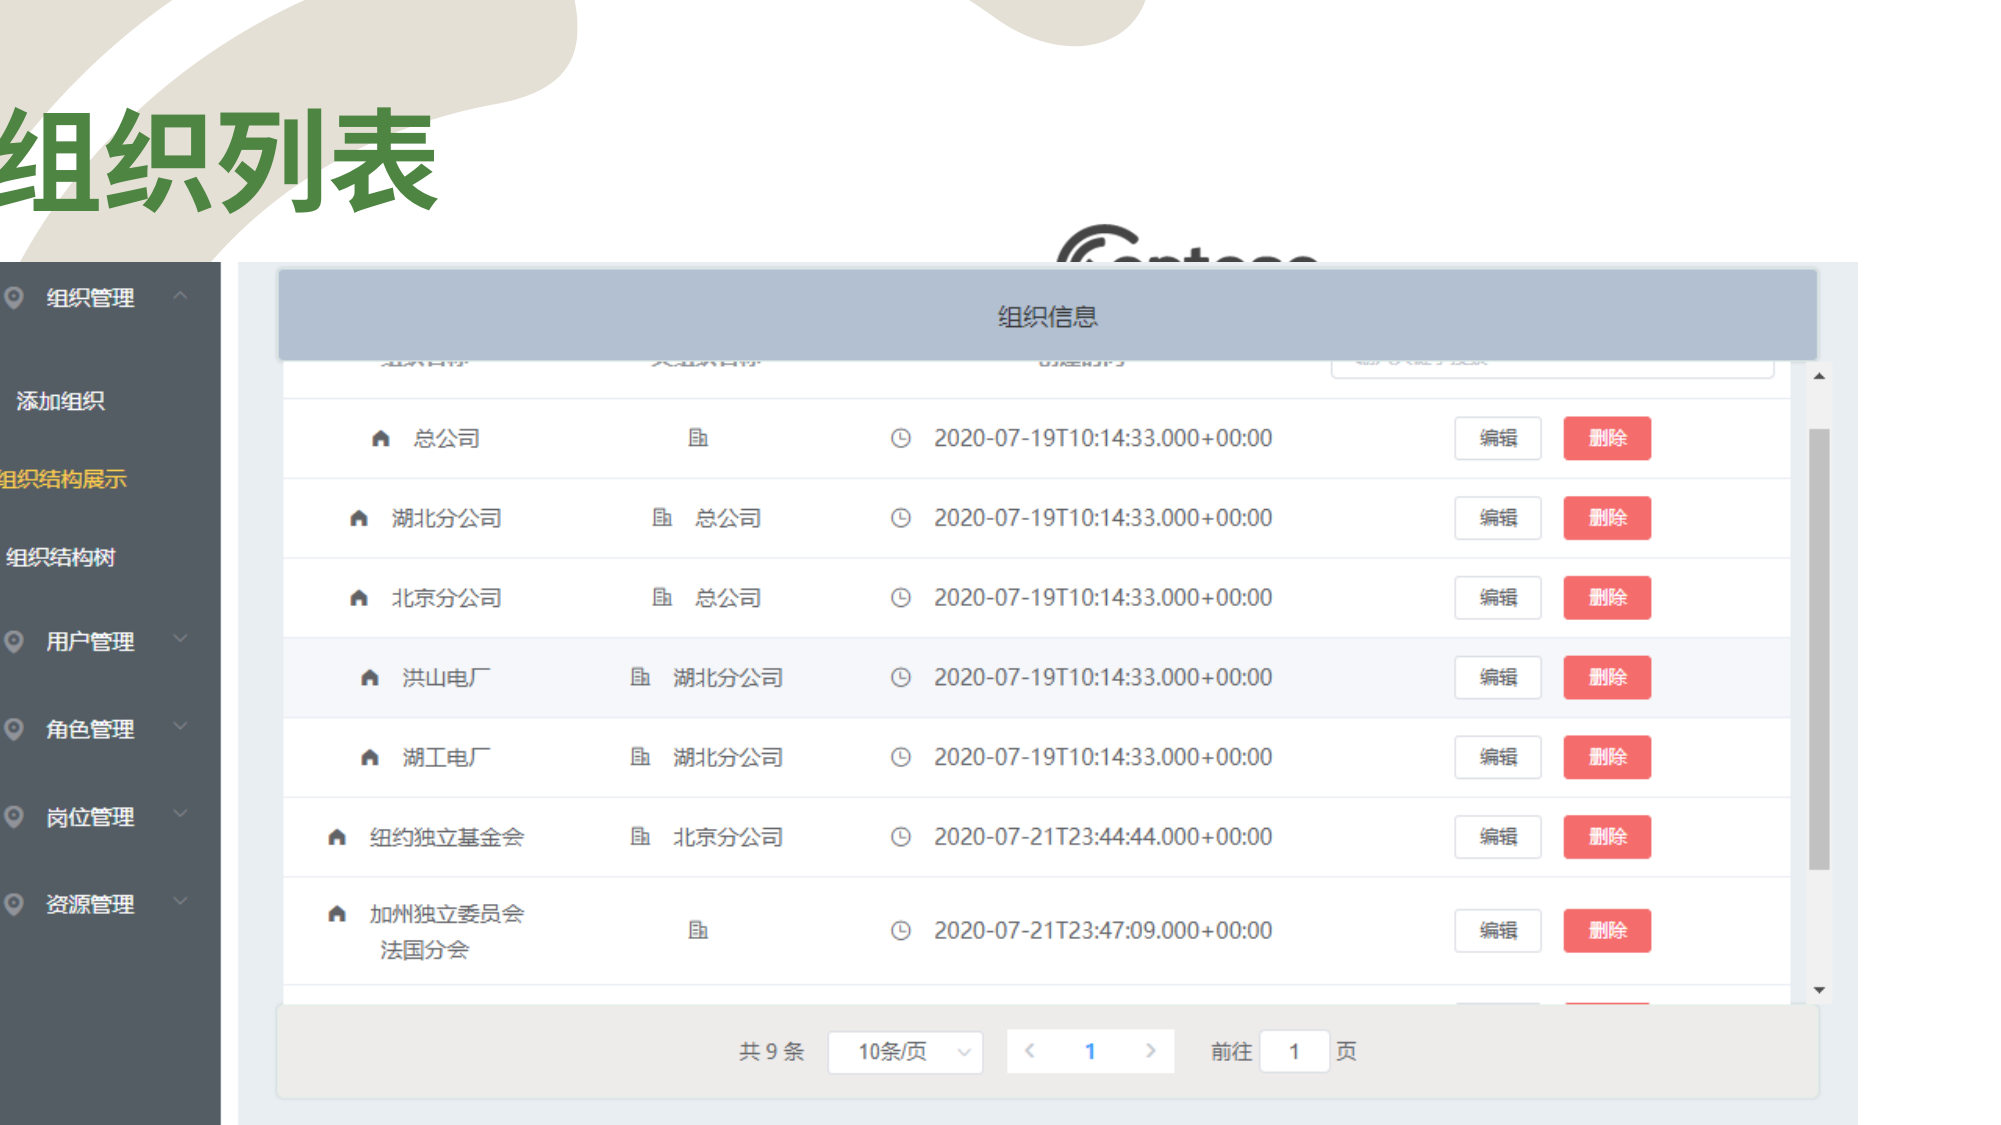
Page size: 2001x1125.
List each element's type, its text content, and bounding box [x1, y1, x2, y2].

title 组织列表 [0, 0, 820, 235]
picture [0, 262, 1858, 1125]
